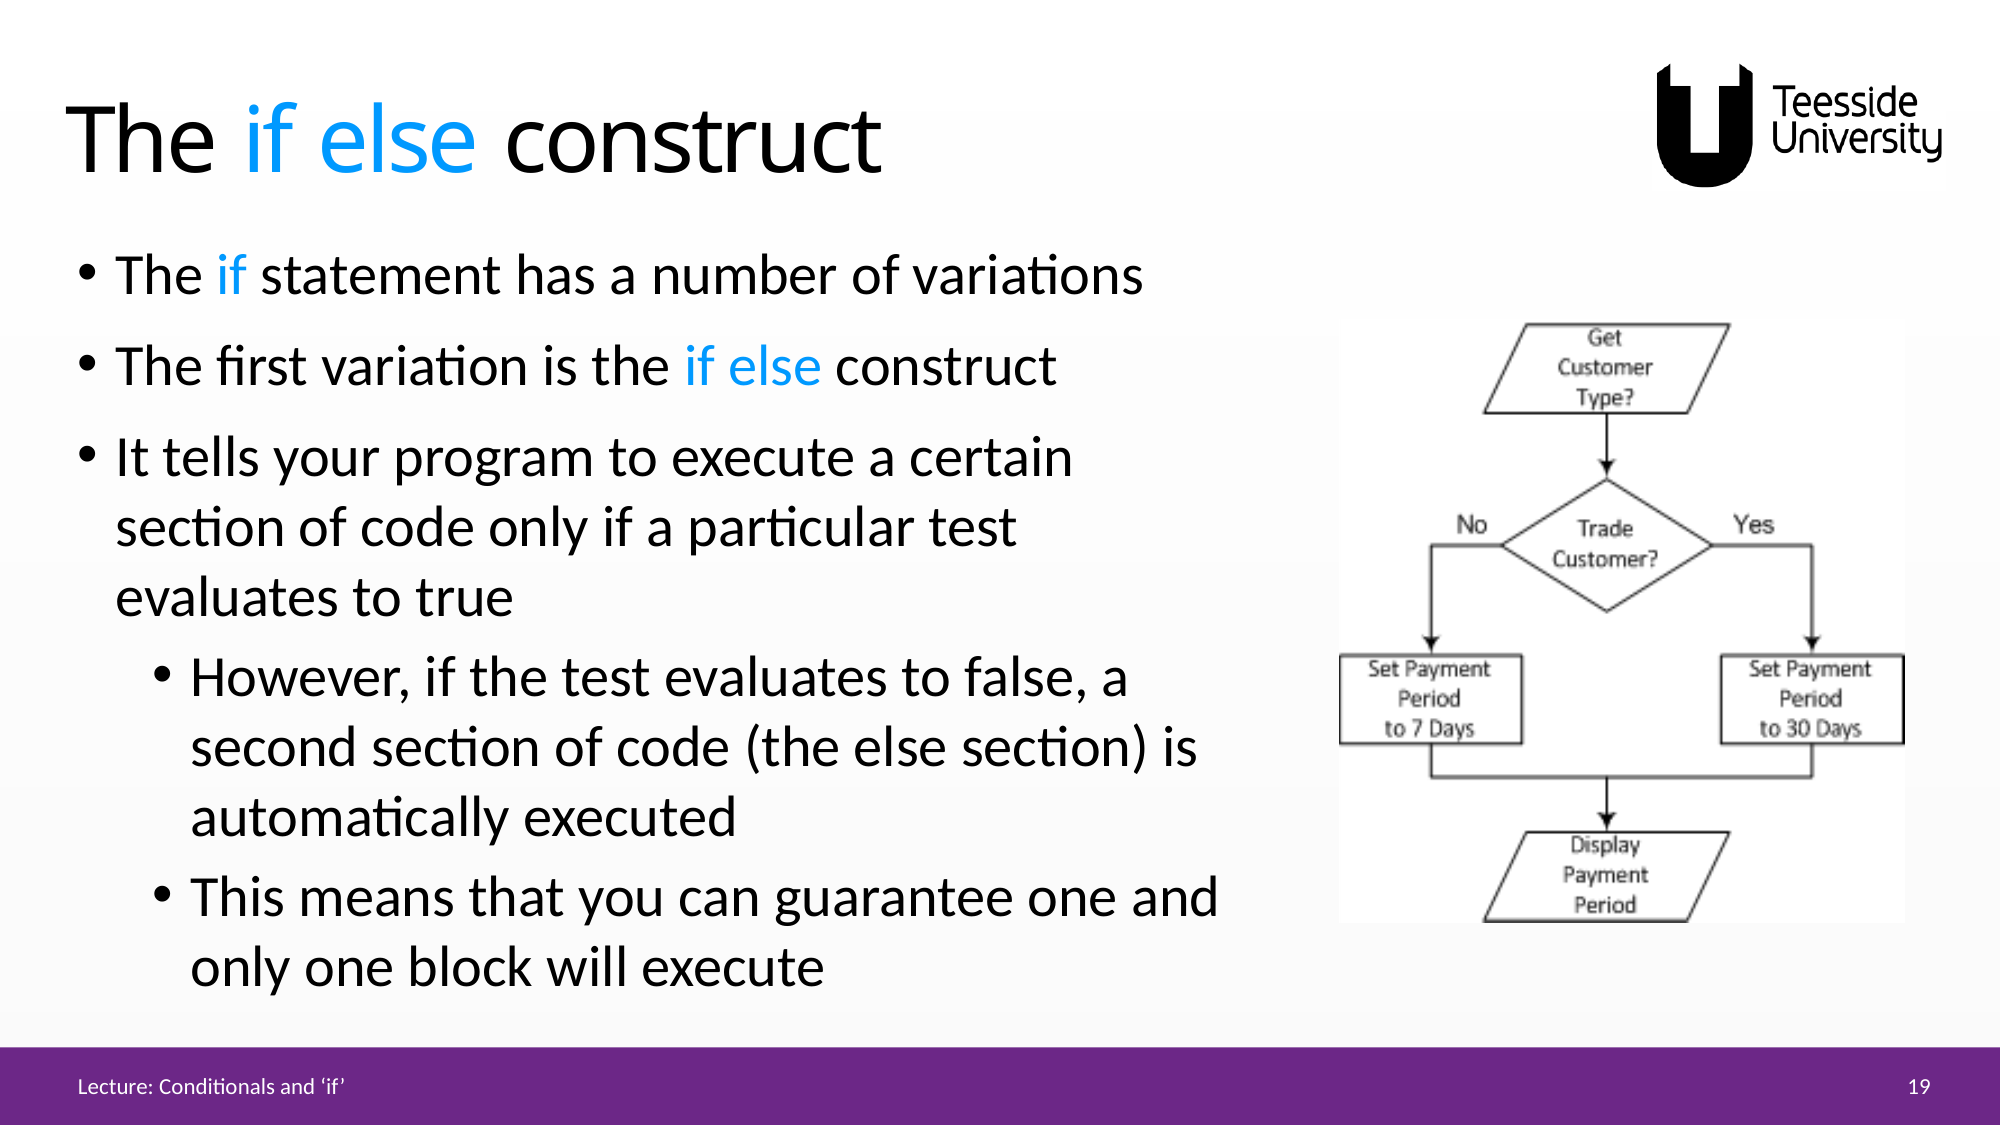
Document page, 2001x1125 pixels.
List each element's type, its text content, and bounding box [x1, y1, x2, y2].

slide_number 19 [1833, 1068, 1946, 1103]
title The if else construct [62, 0, 1623, 191]
footer Lecture: Conditionals and ‘if’ [62, 1068, 1811, 1103]
list The if statement has a number of variations The first variation is the if else construct It tells your program to execute a certain section of code only if a particular test evaluates to true However, if the test evaluates to false, a second section of code (the else section) is automatically executed This means that you can guarantee one and only one block will execute [62, 229, 1270, 1014]
picture [1652, 59, 1946, 191]
picture [1339, 319, 1905, 923]
